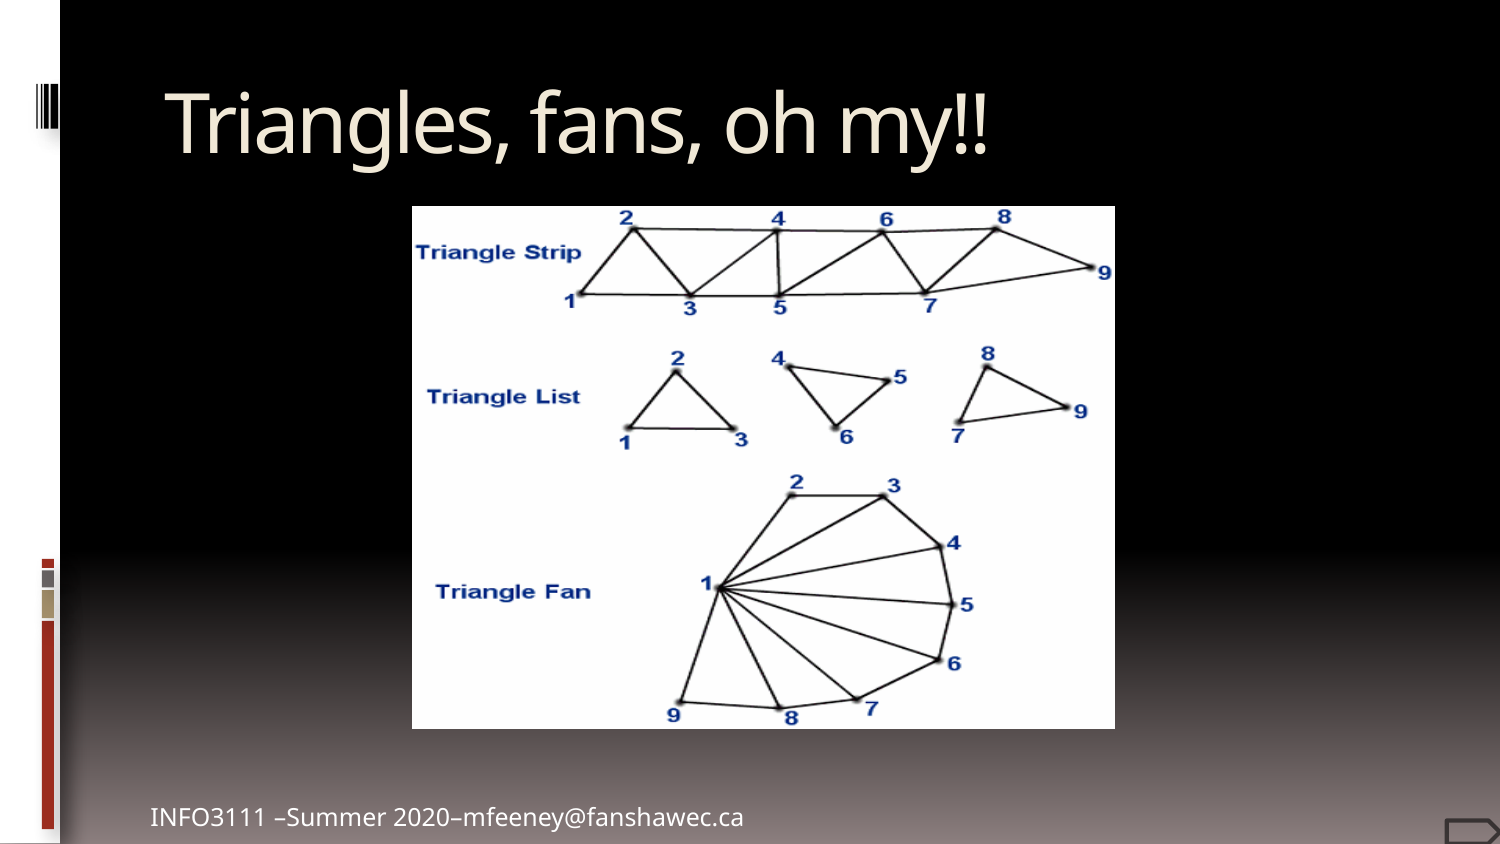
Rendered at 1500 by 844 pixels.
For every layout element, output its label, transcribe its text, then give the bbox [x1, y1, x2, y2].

title Triangles, fans, oh my!! [150, 63, 1425, 176]
text_box [1444, 818, 1500, 844]
picture [412, 205, 1115, 730]
